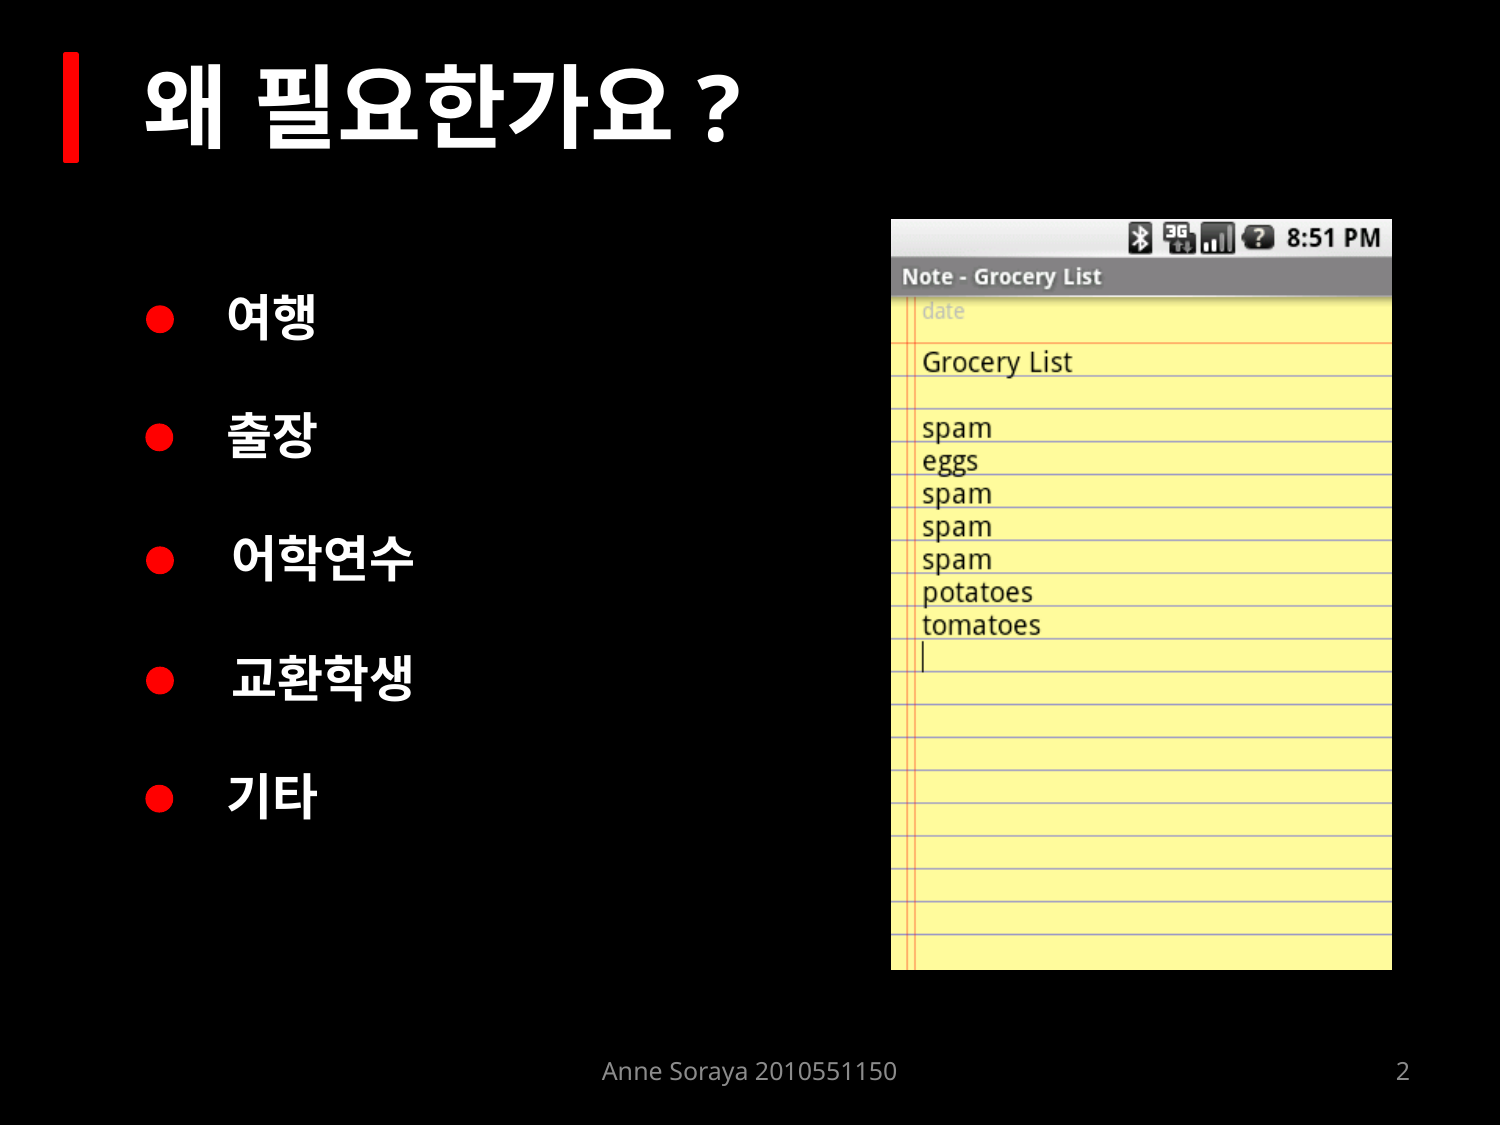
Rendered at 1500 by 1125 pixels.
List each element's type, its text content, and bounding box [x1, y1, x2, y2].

text_box [63, 52, 79, 163]
text_box [146, 666, 174, 695]
text_box [145, 784, 174, 813]
text_box 여행 [211, 278, 334, 354]
text_box [146, 305, 174, 334]
text_box 교환학생 [216, 640, 431, 715]
text_box 어학연수 [216, 520, 431, 595]
text_box 출장 [211, 397, 334, 472]
text_box [145, 423, 174, 452]
slide_number 2 [1074, 1042, 1425, 1103]
picture [891, 219, 1392, 971]
text_box 기타 [211, 758, 334, 834]
text_box 왜 필요한가요? [128, 42, 757, 168]
footer Anne Soraya 2010551150 [512, 1042, 988, 1103]
text_box [146, 546, 174, 575]
